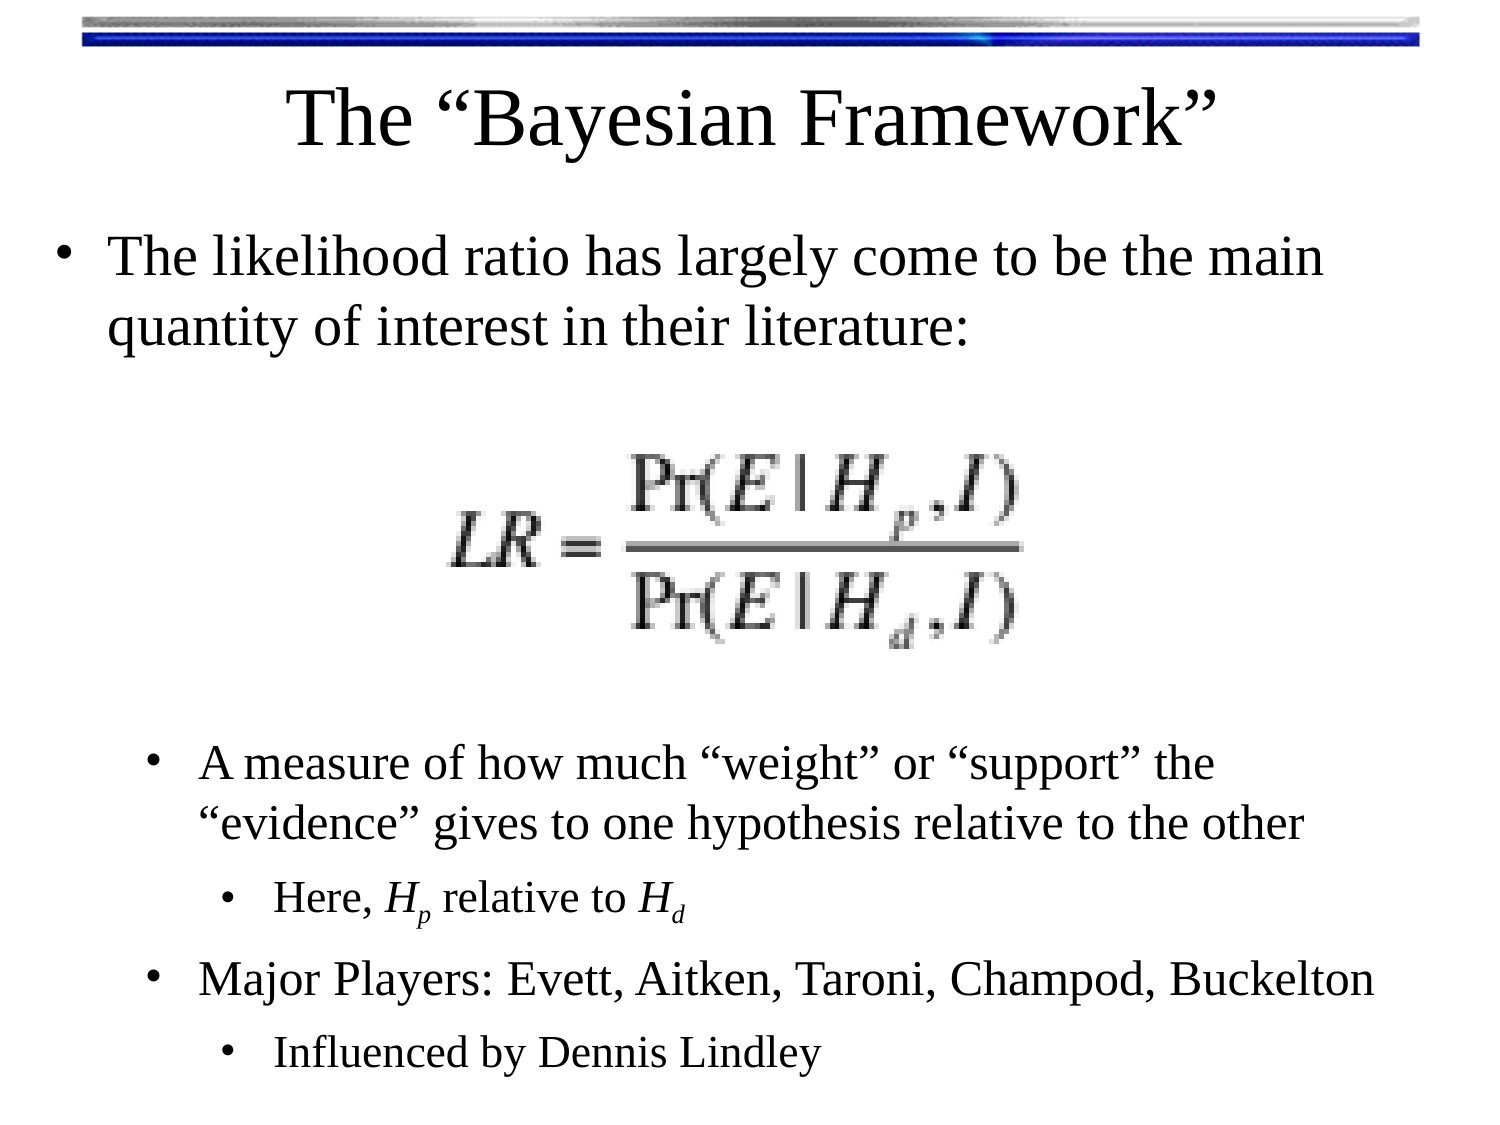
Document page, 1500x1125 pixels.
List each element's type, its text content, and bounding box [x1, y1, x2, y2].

picture [79, 12, 1426, 52]
text_box The “Bayesian Framework” [15, 19, 1491, 205]
text_box A measure of how much “weight” or “support” the “evidence” gives to one hypothesis relative to the other Here, Hp relative to Hd Major Players: Evett, Aitken, Taroni, Champod, Buckelton Influenced by Dennis Lindley [127, 729, 1383, 1079]
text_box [437, 434, 1030, 656]
text_box The likelihood ratio has largely come to be the main quantity of interest in their literature: [37, 217, 1463, 399]
